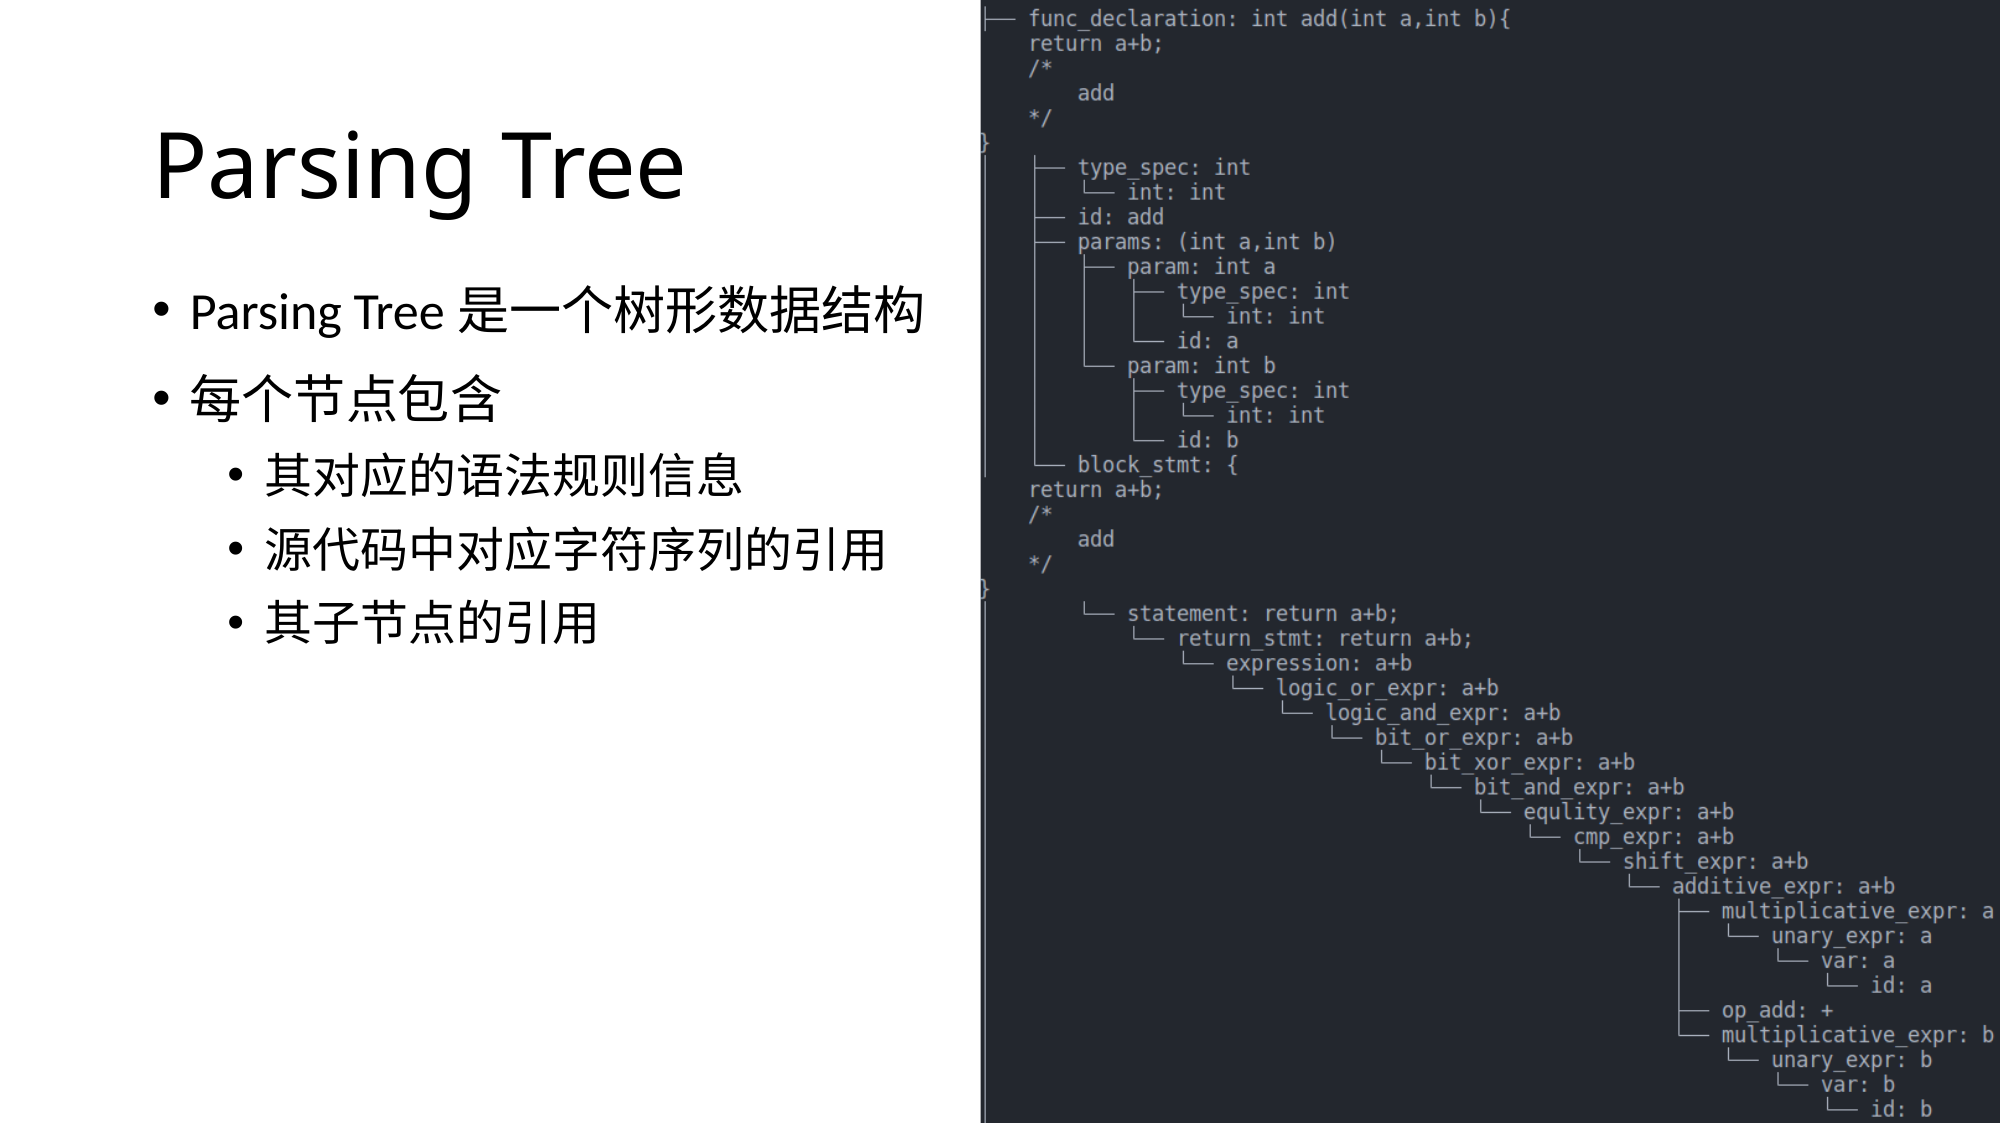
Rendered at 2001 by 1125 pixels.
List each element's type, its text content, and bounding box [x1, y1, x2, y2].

picture [980, 0, 2000, 1123]
title Parsing Tree [137, 59, 980, 263]
list Parsing Tree是一个树形数据结构 每个节点包含 其对应的语法规则信息 源代码中对应字符序列的引用 其子节点的引用 [137, 263, 980, 678]
